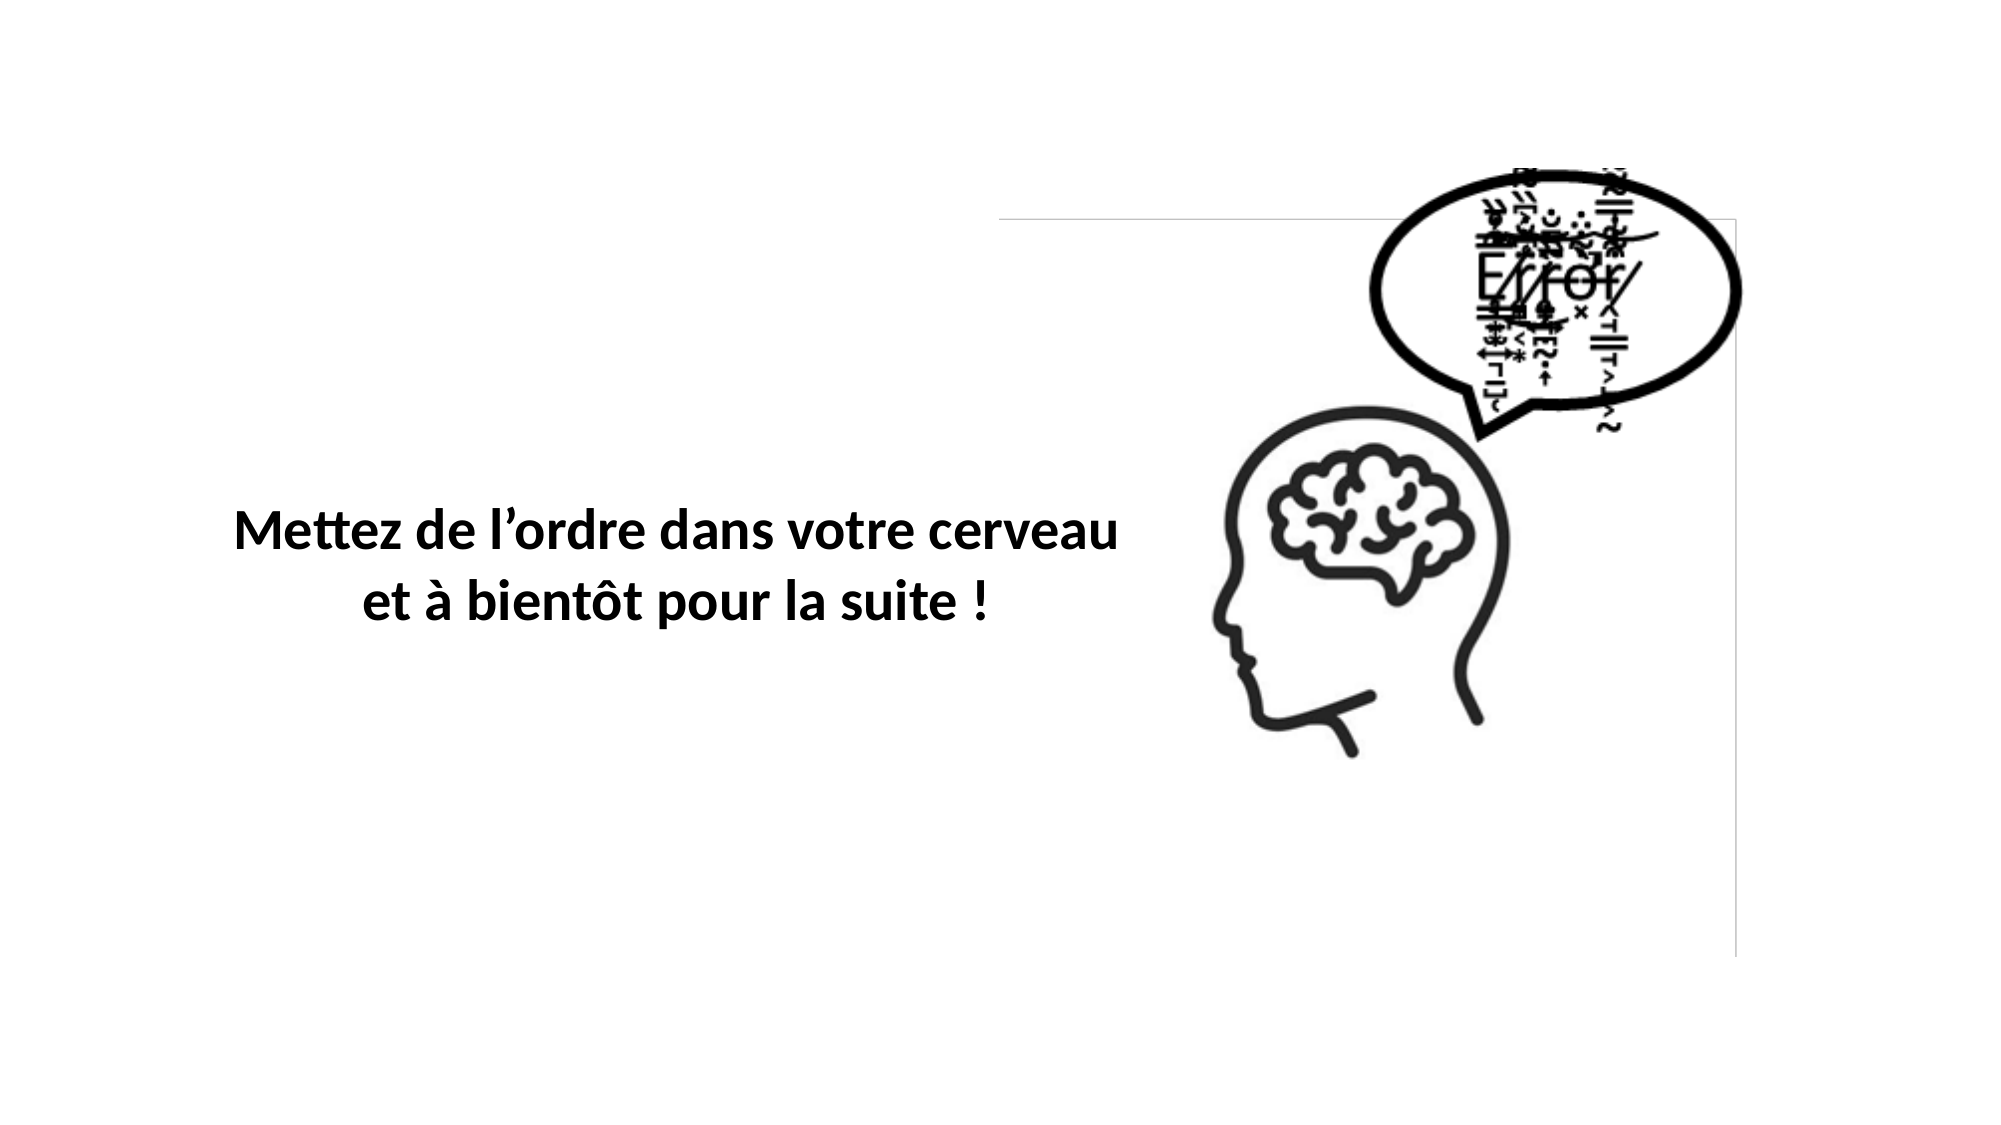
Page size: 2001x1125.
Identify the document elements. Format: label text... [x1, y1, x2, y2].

picture [999, 168, 1856, 957]
text_box Mettez de l’ordre dans votre cerveau et à bientôt pour la suite ! [207, 484, 999, 639]
